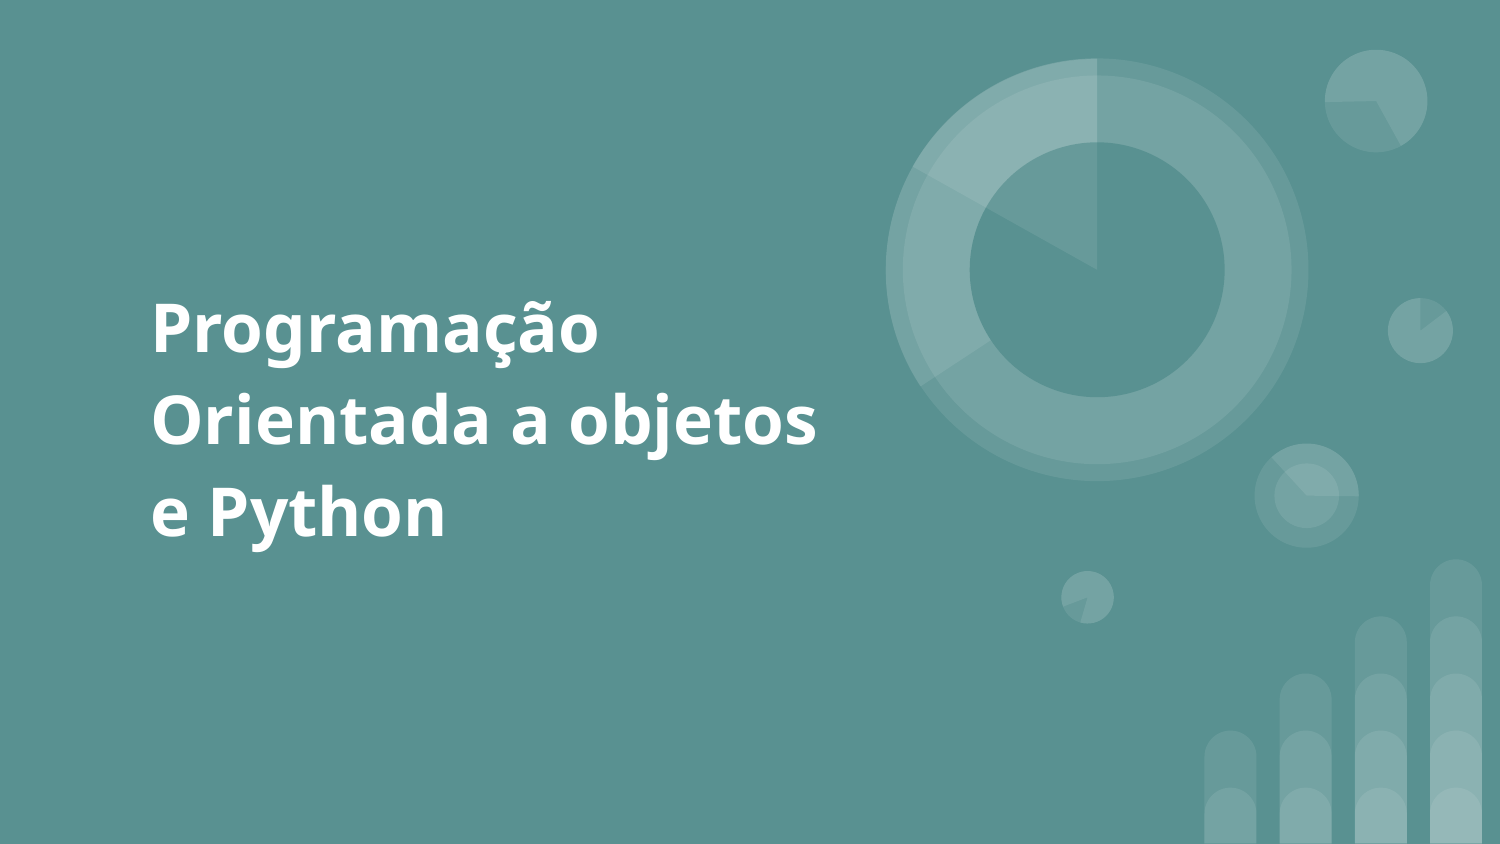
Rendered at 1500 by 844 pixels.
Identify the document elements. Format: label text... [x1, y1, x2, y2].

title Programação Orientada a objetos e Python [135, 264, 834, 572]
